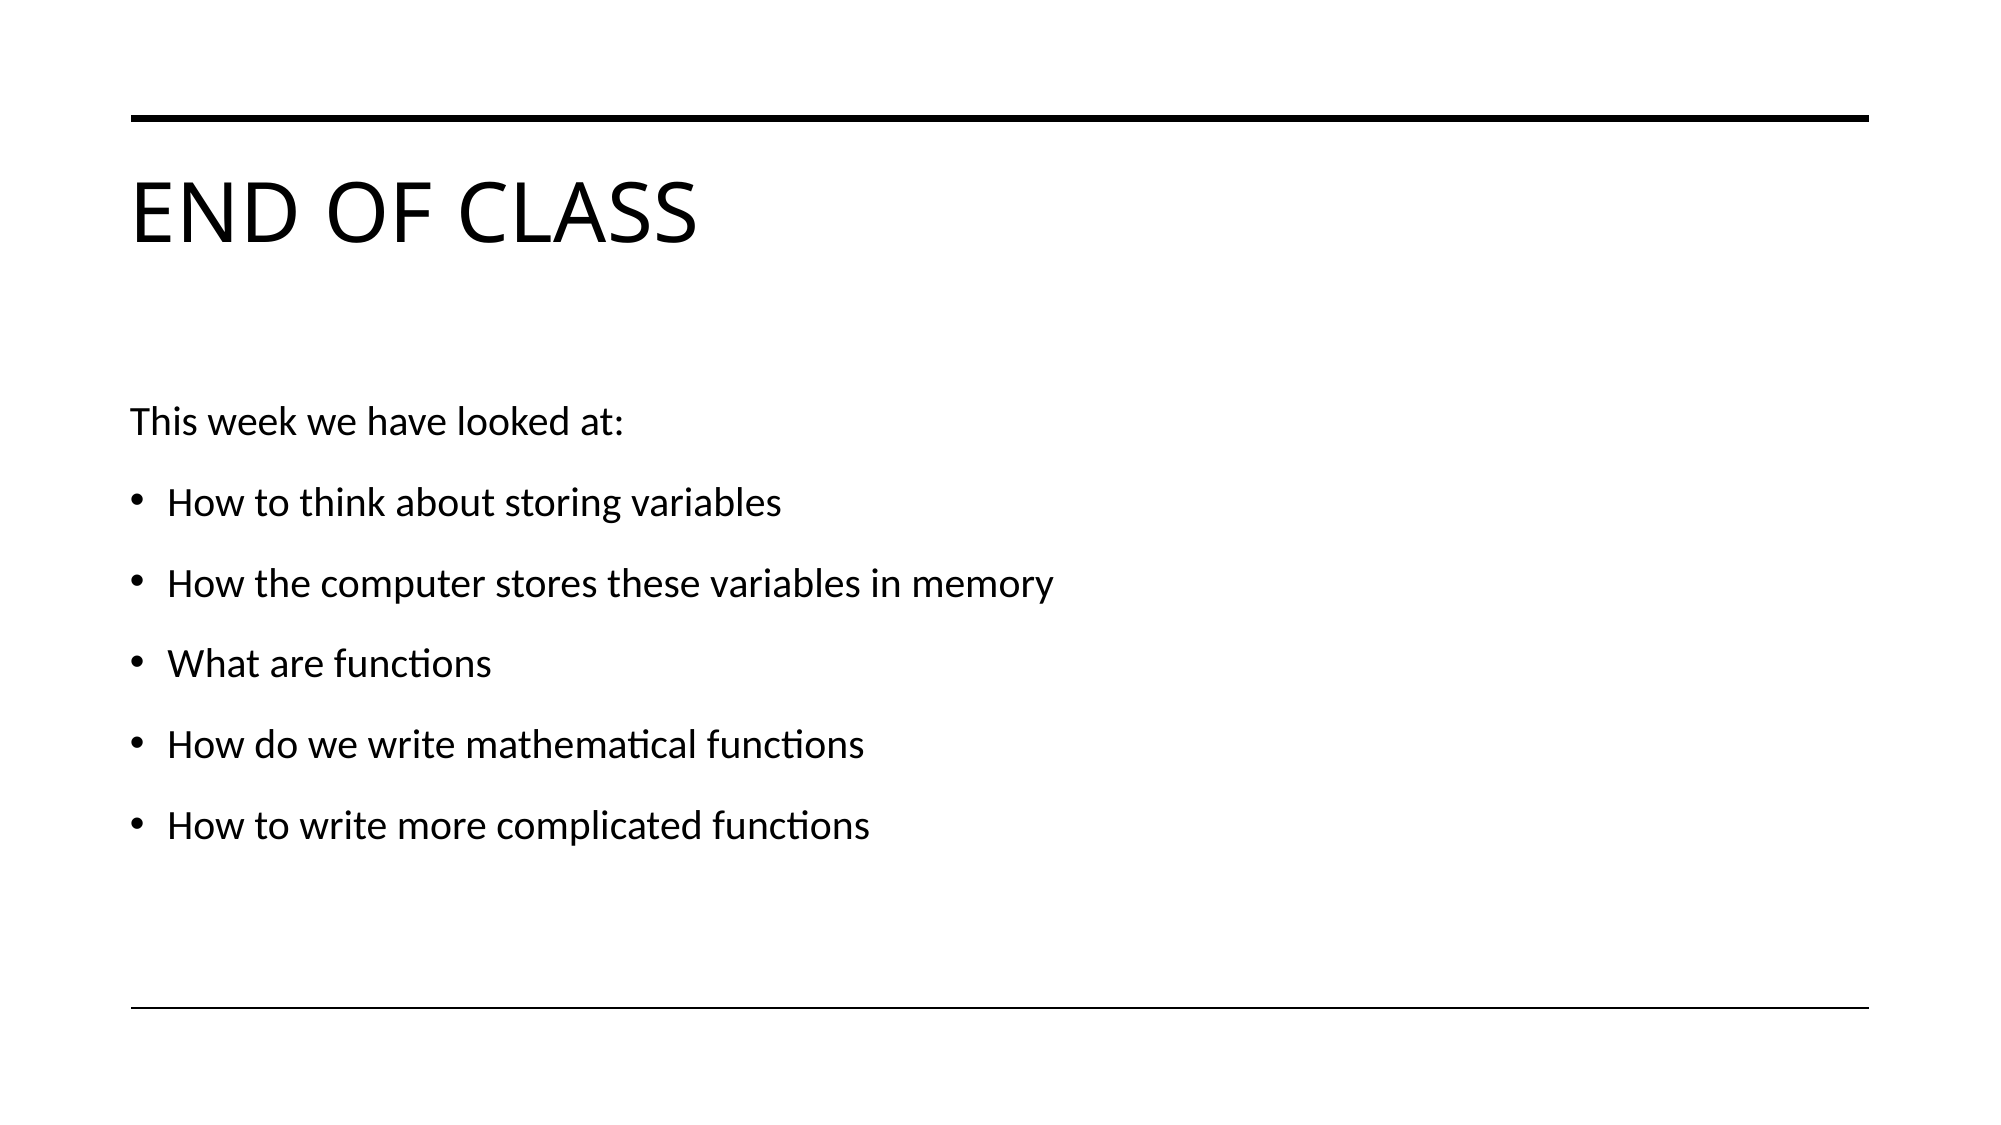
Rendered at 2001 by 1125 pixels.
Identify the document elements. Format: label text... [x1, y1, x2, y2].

title End of class [114, 151, 1869, 376]
list This week we have looked at: How to think about storing variables How the computer stores these variables in memory What are functions How do we write mathematical functions How to write more complicated functions [114, 376, 1869, 973]
